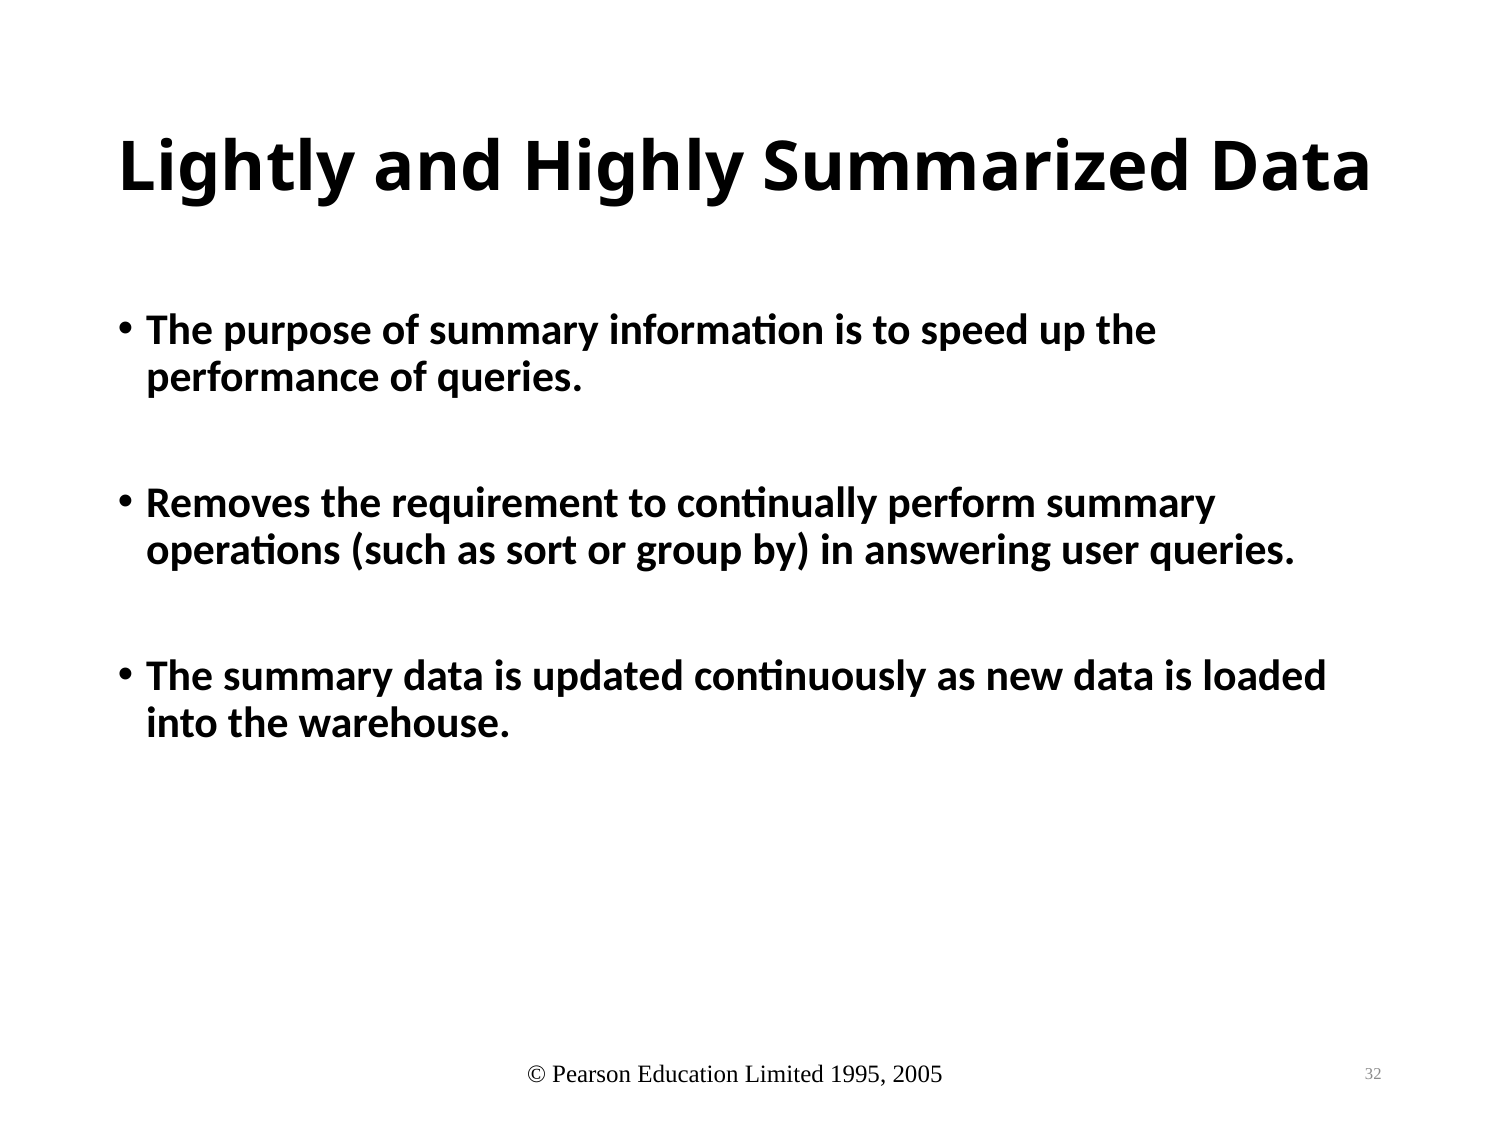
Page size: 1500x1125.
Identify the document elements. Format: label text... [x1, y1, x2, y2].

title Lightly and Highly Summarized Data [103, 59, 1397, 278]
list The purpose of summary information is to speed up the performance of queries. Removes the requirement to continually perform summary operations (such as sort or group by) in answering user queries. The summary data is updated continuously as new data is loaded into the warehouse. [103, 299, 1397, 1014]
slide_number 32 [1059, 1042, 1397, 1103]
text_box © Pearson Education Limited 1995, 2005 [512, 1050, 1038, 1095]
